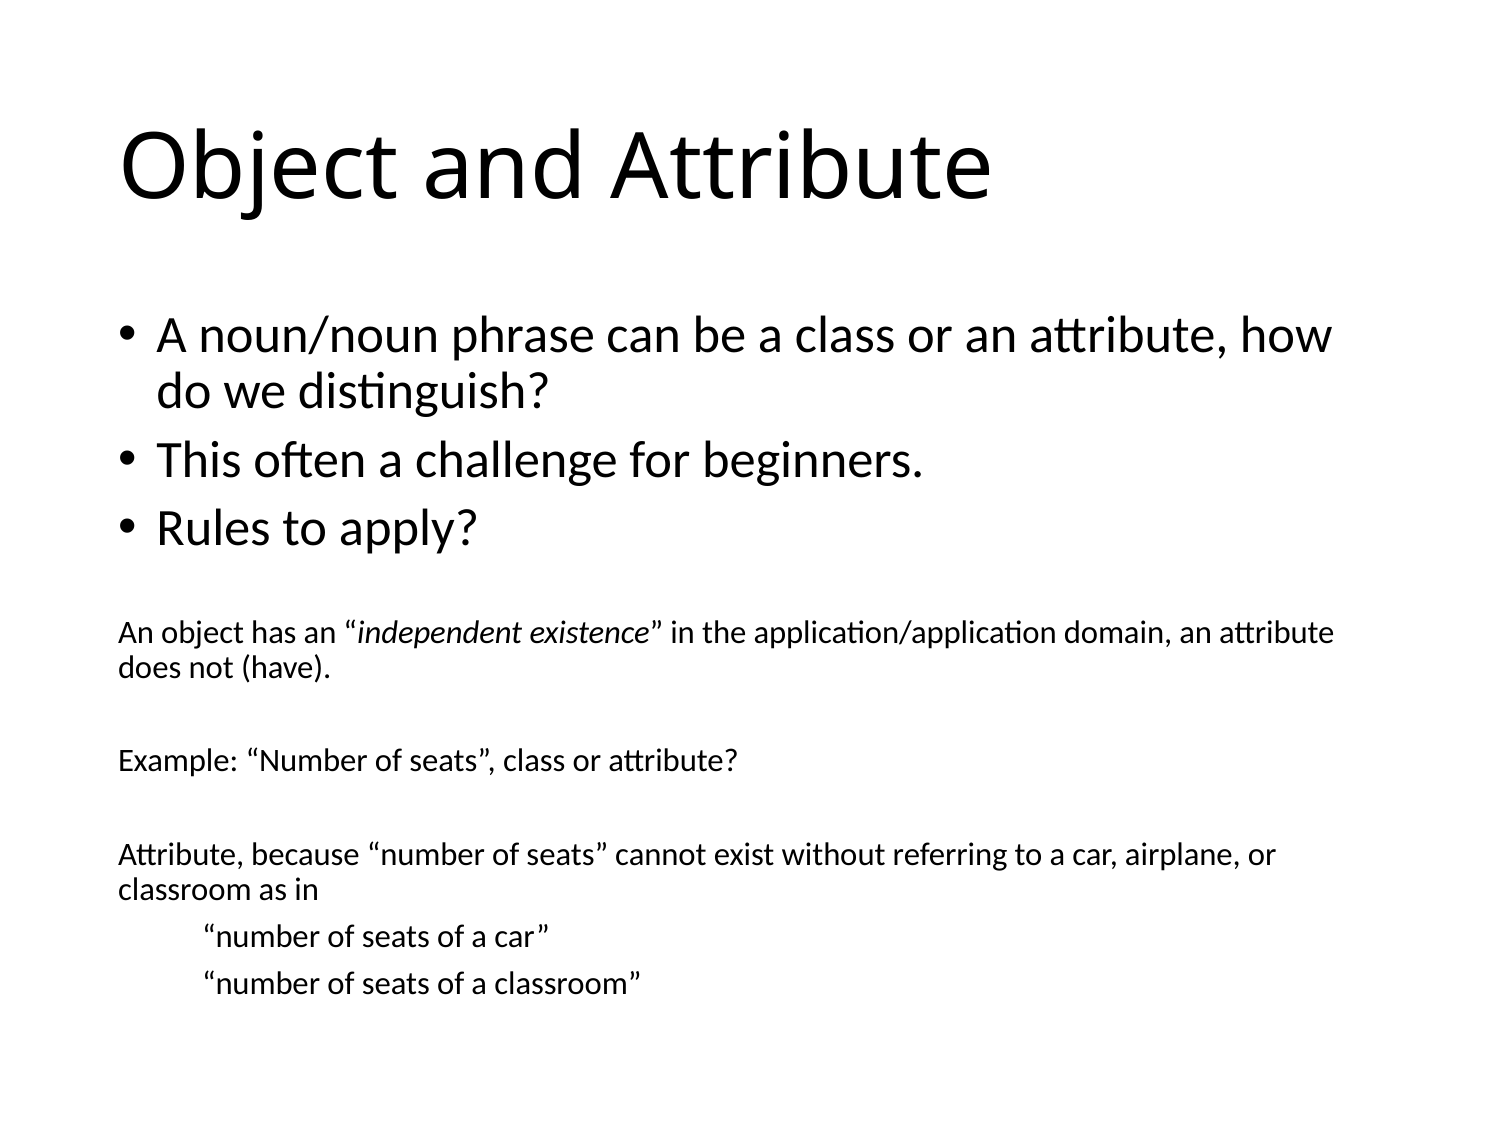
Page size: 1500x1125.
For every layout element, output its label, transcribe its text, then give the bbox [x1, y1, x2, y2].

list A noun/noun phrase can be a class or an attribute, how do we distinguish? This often a challenge for beginners. Rules to apply? An object has an “independent existence” in the application/application domain, an attribute does not (have). Example: “Number of seats”, class or attribute? Attribute, because “number of seats” cannot exist without referring to a car, airplane, or classroom as in “number of seats of a car” “number of seats of a classroom” [103, 299, 1397, 1014]
title Object and Attribute [103, 59, 1397, 278]
